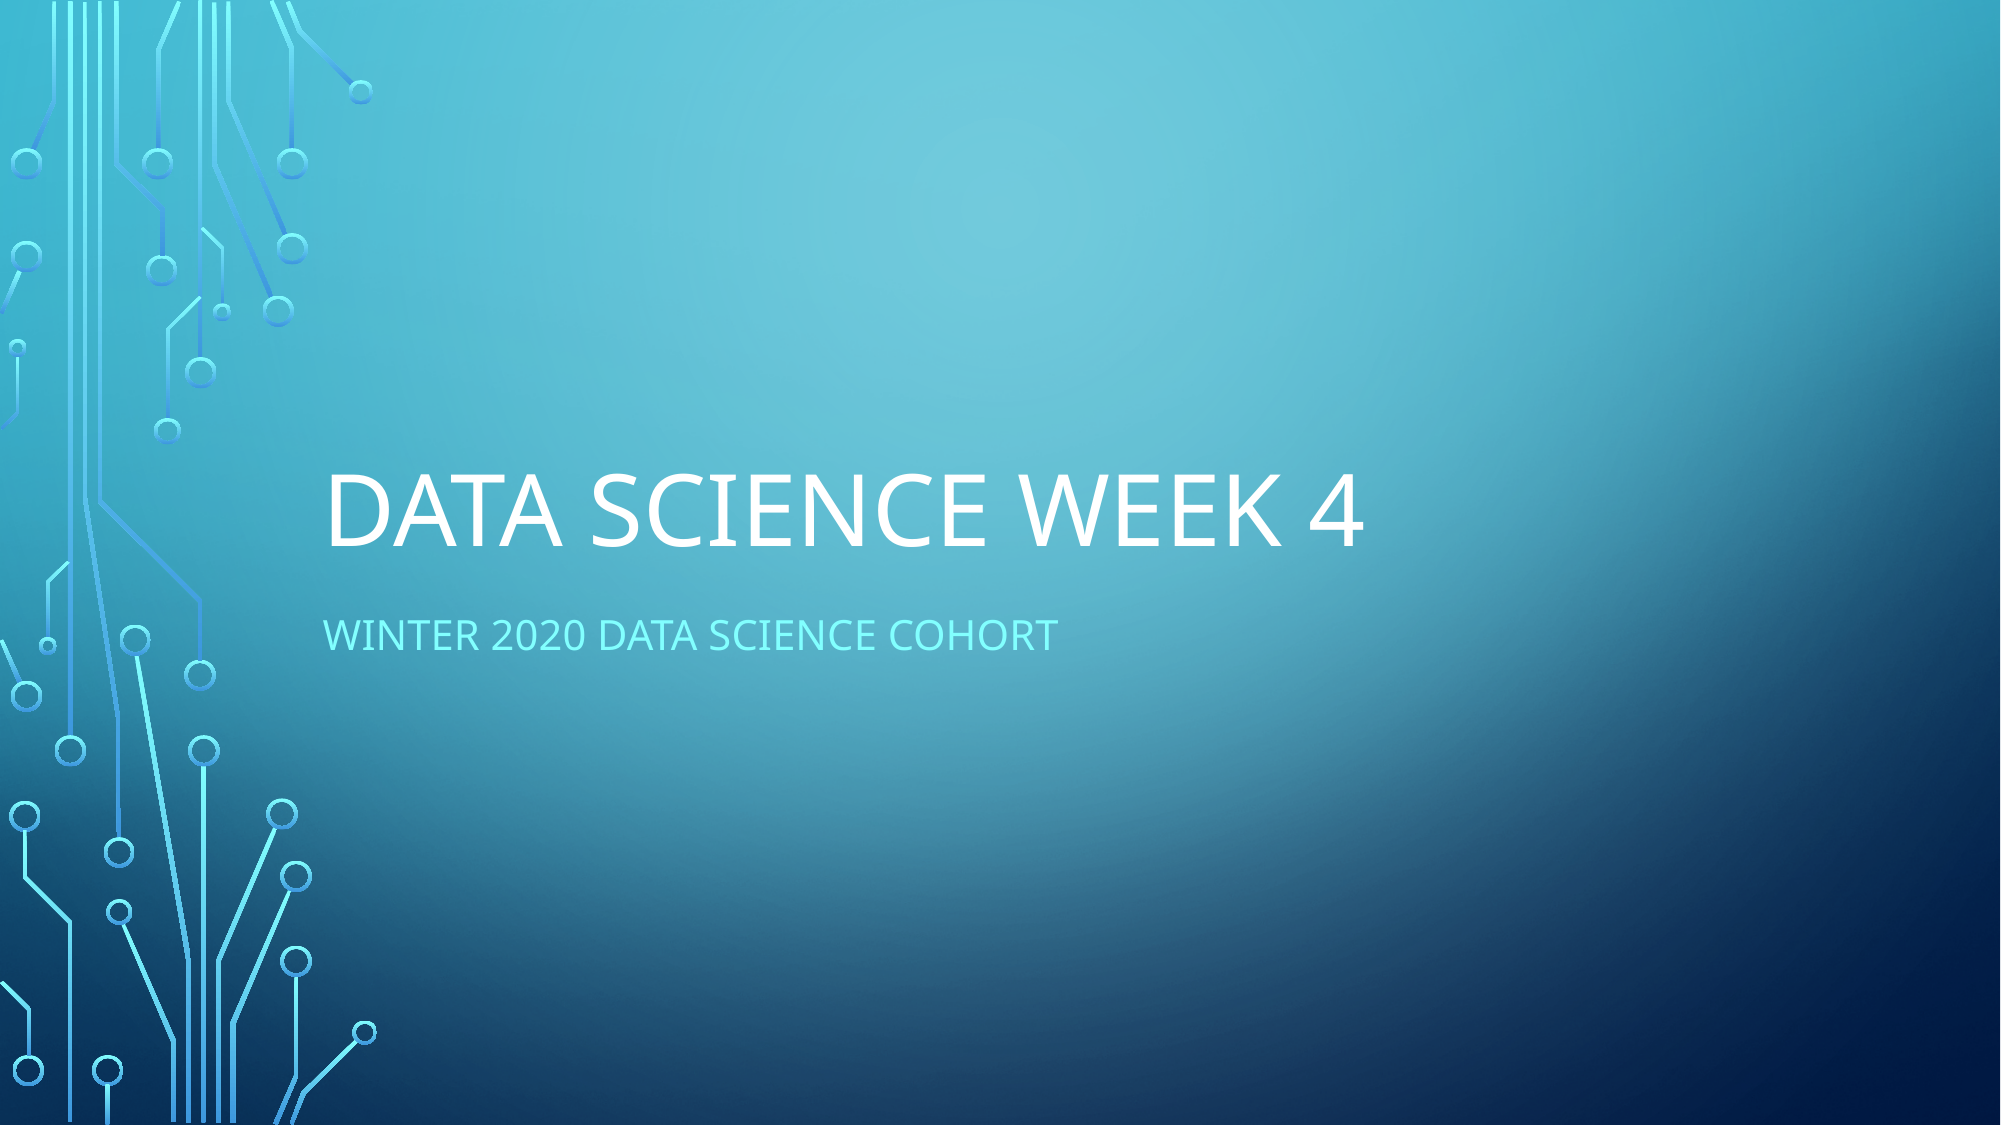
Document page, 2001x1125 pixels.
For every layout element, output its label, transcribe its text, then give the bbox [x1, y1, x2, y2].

subtitle Winter 2020 Data Science Cohort [307, 590, 1750, 863]
title Data science week 4 [307, 184, 1750, 576]
